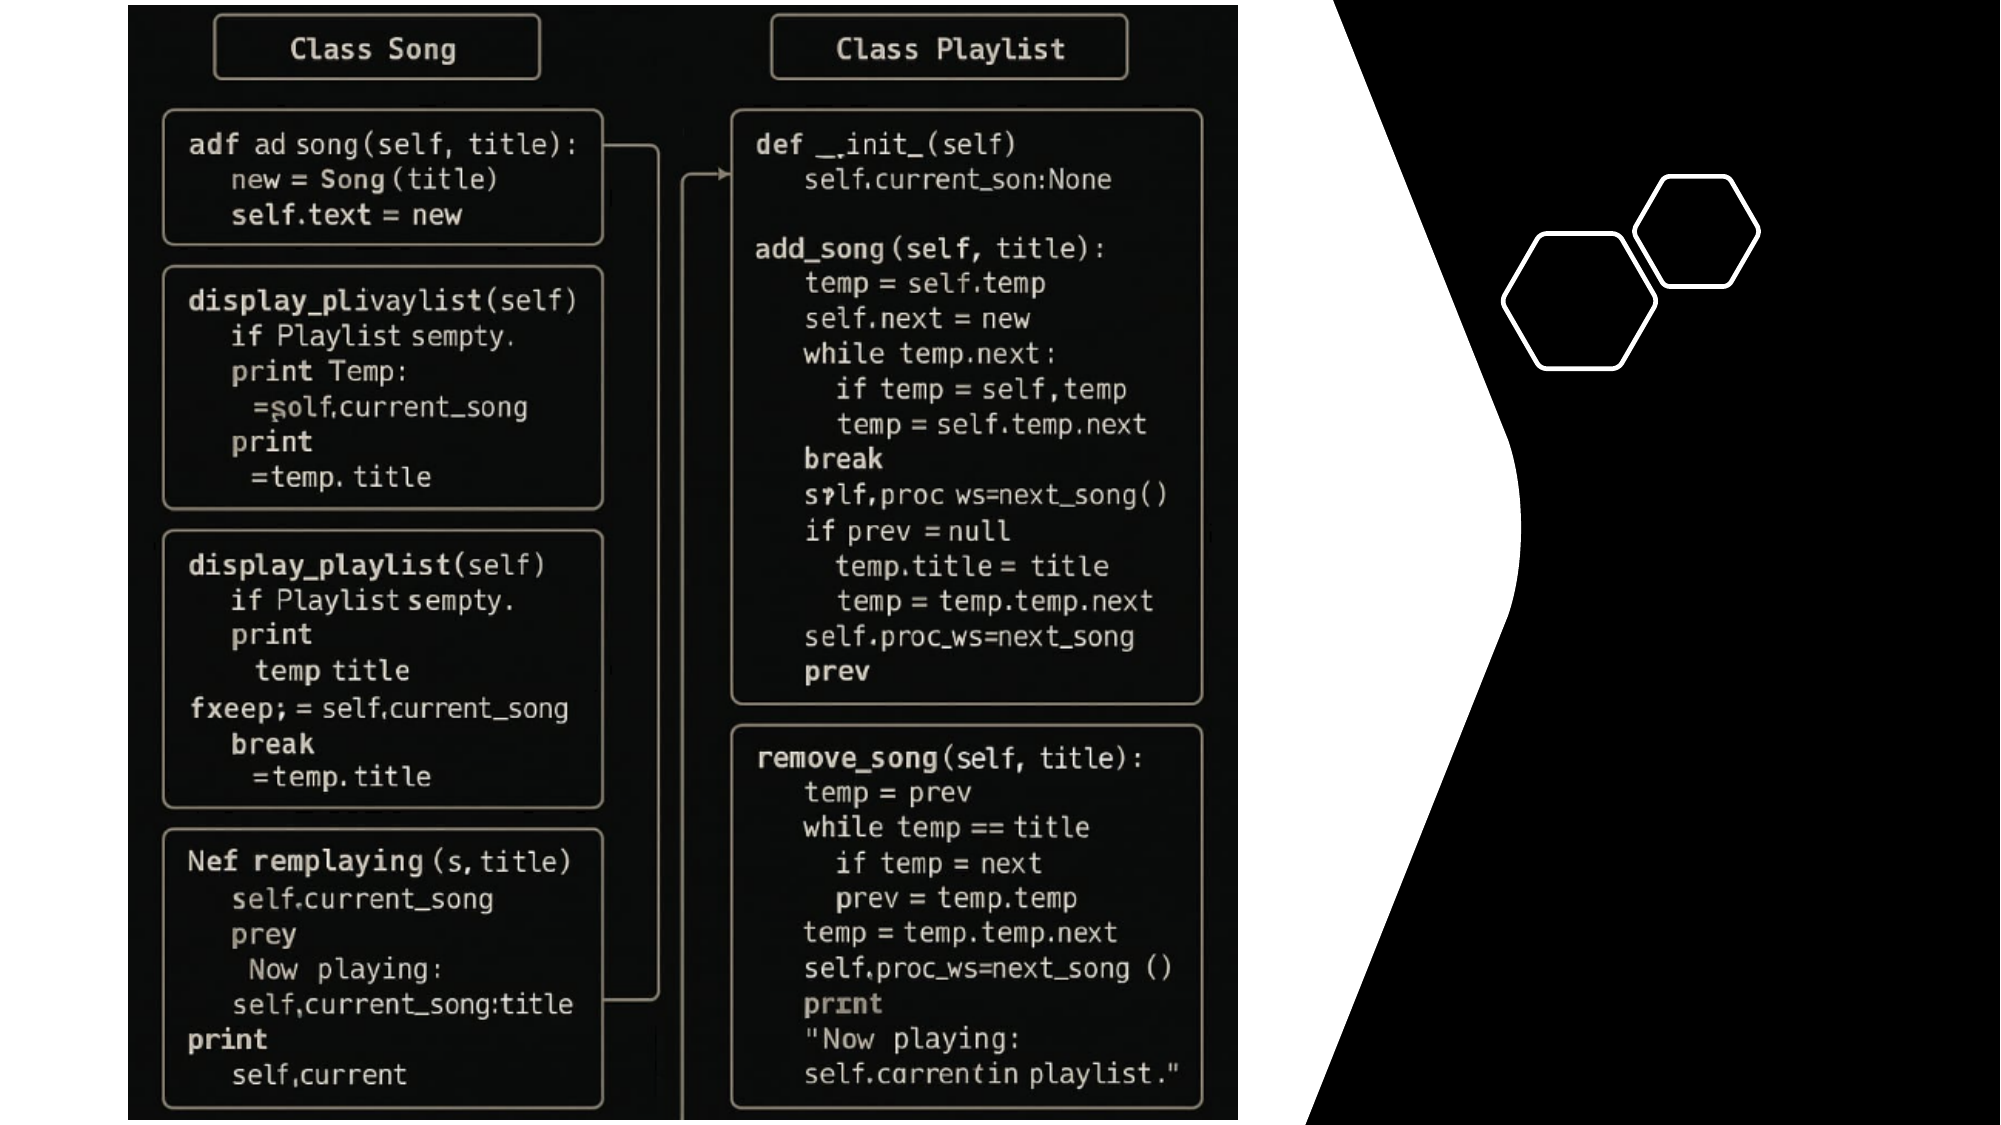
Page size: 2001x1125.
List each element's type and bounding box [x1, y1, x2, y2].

text_box [1308, 0, 2000, 1125]
text_box [0, 0, 1523, 1125]
picture [128, 4, 1238, 1121]
text_box [1502, 175, 1760, 370]
